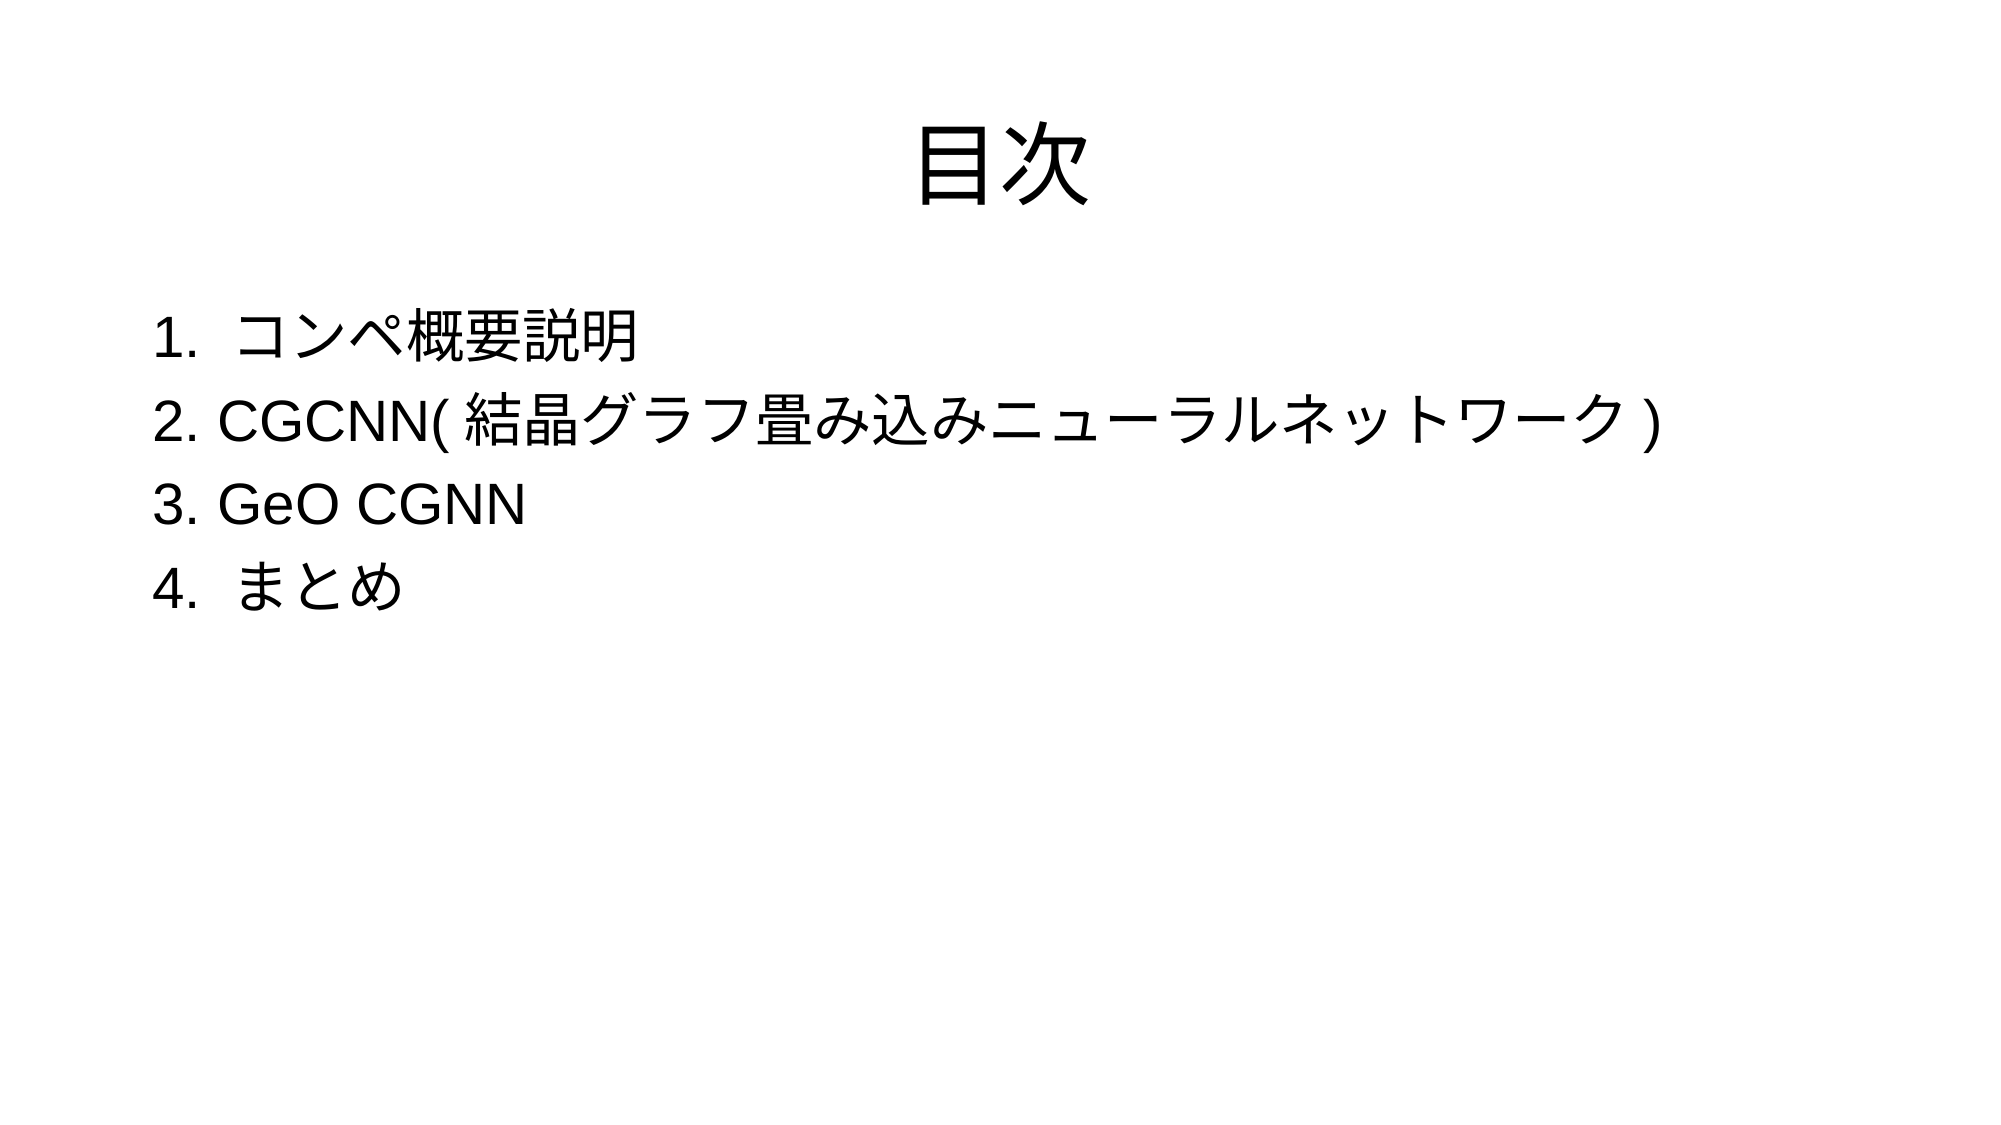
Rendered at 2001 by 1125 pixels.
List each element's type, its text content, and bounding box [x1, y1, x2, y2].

title 目次 [137, 59, 1863, 278]
list 1. コンペ概要説明 2. CGCNN(結晶グラフ畳み込みニューラルネットワーク) 3. GeO CGNN 4. まとめ [137, 299, 1863, 1014]
